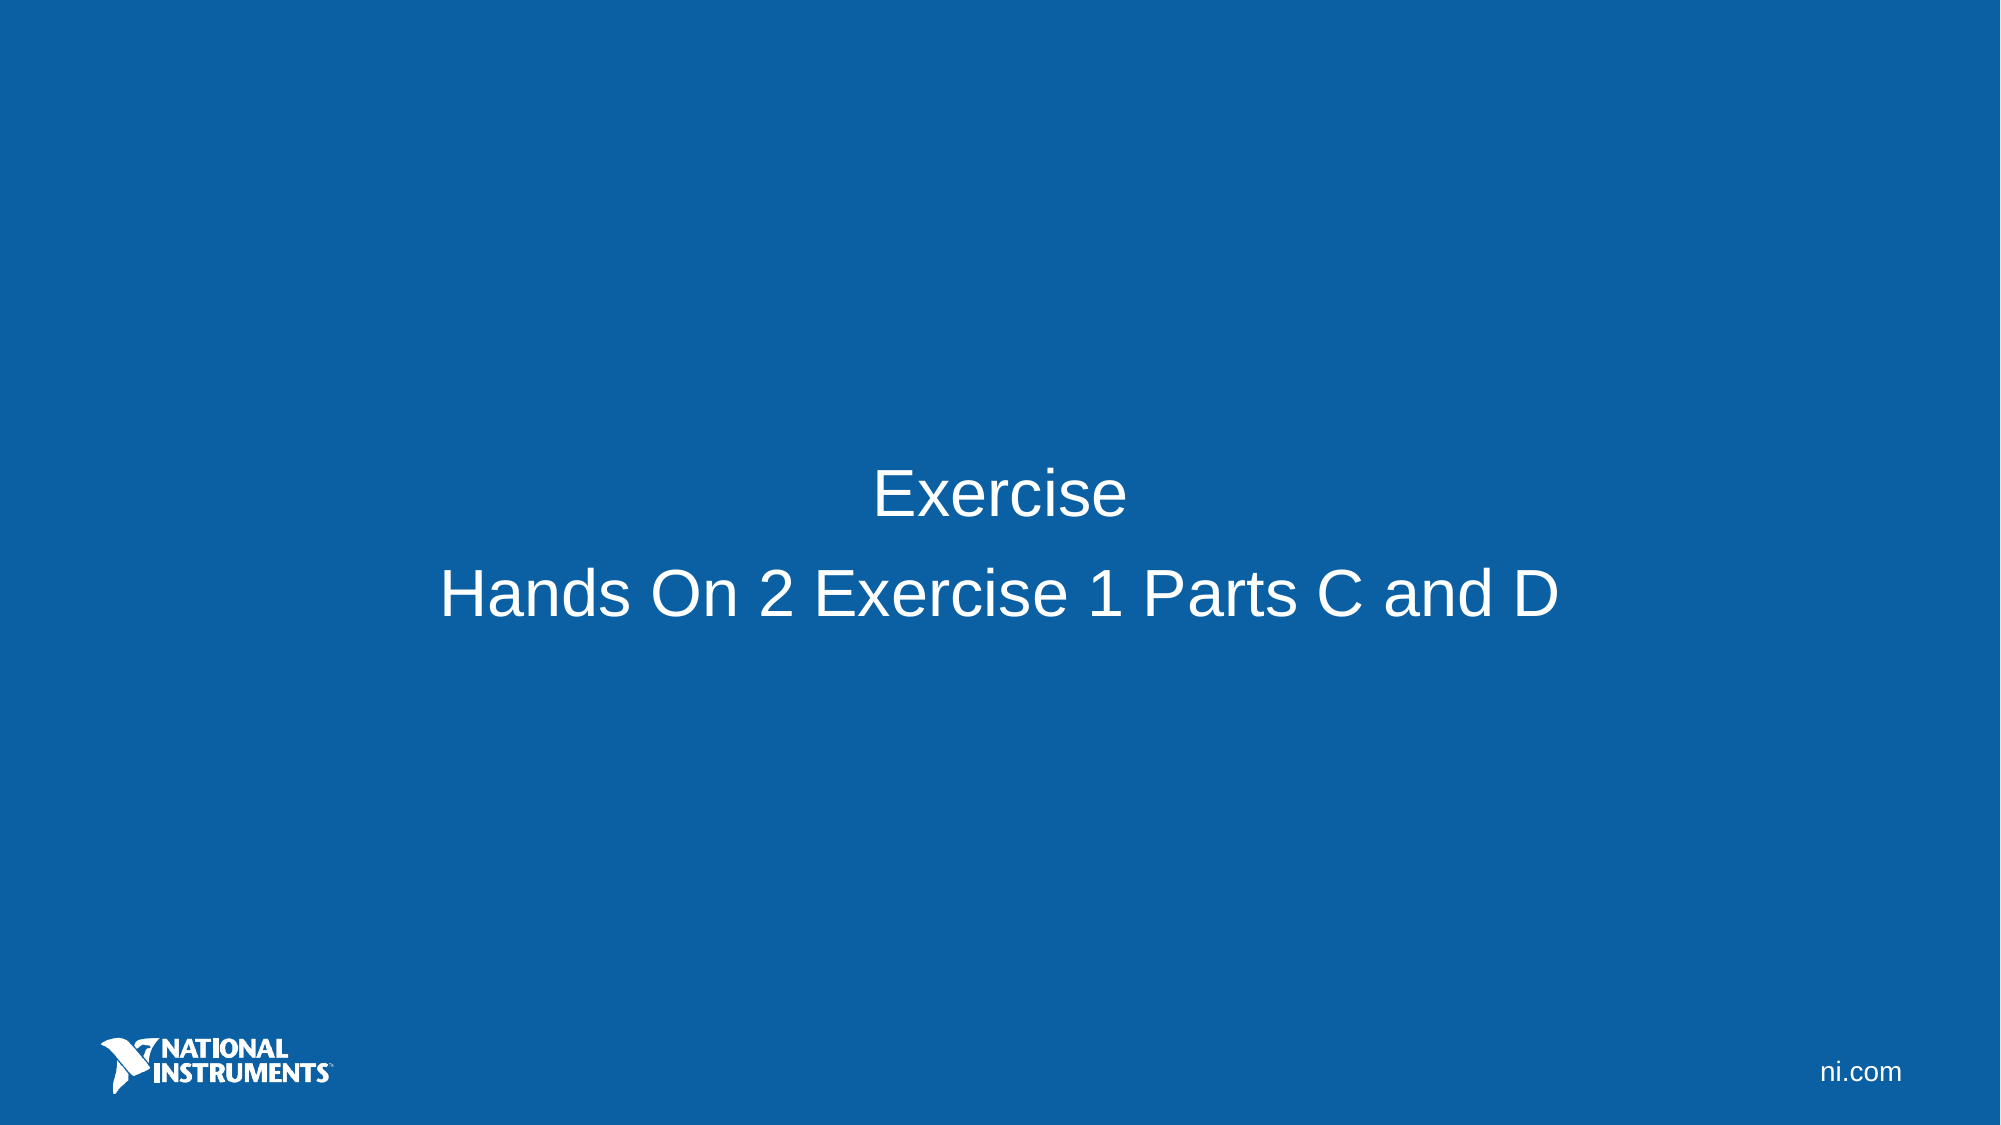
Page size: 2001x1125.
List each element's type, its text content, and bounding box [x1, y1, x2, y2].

list Exercise Hands On 2 Exercise 1 Parts C and D [0, 453, 2000, 636]
